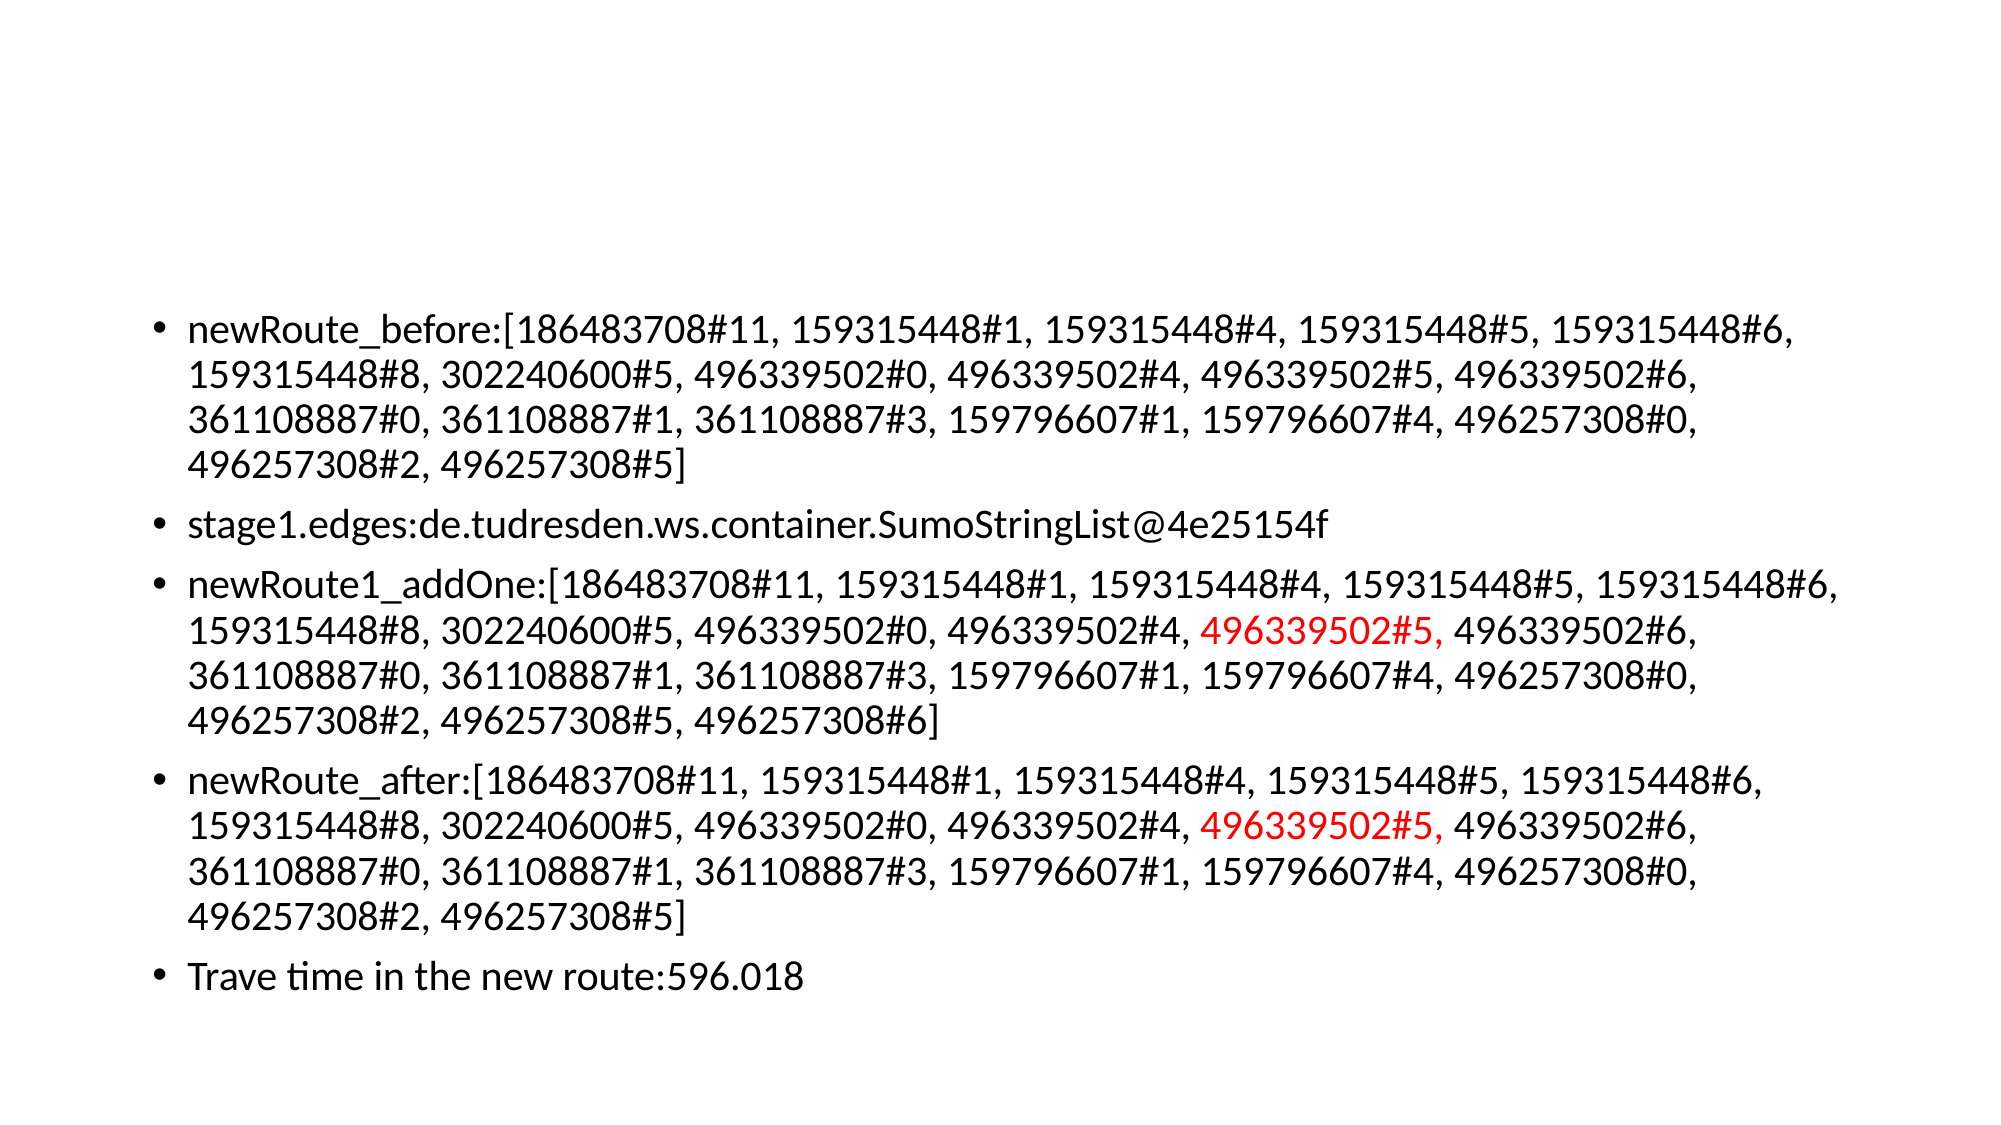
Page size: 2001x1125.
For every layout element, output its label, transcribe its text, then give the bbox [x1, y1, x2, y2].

list newRoute_before:[186483708#11, 159315448#1, 159315448#4, 159315448#5, 159315448#6, 159315448#8, 302240600#5, 496339502#0, 496339502#4, 496339502#5, 496339502#6, 361108887#0, 361108887#1, 361108887#3, 159796607#1, 159796607#4, 496257308#0, 496257308#2, 496257308#5] stage1.edges:de.tudresden.ws.container.SumoStringList@4e25154f newRoute1_addOne:[186483708#11, 159315448#1, 159315448#4, 159315448#5, 159315448#6, 159315448#8, 302240600#5, 496339502#0, 496339502#4, 496339502#5, 496339502#6, 361108887#0, 361108887#1, 361108887#3, 159796607#1, 159796607#4, 496257308#0, 496257308#2, 496257308#5, 496257308#6] newRoute_after:[186483708#11, 159315448#1, 159315448#4, 159315448#5, 159315448#6, 159315448#8, 302240600#5, 496339502#0, 496339502#4, 496339502#5, 496339502#6, 361108887#0, 361108887#1, 361108887#3, 159796607#1, 159796607#4, 496257308#0, 496257308#2, 496257308#5] Trave time in the new route:596.018 [137, 299, 1863, 1014]
